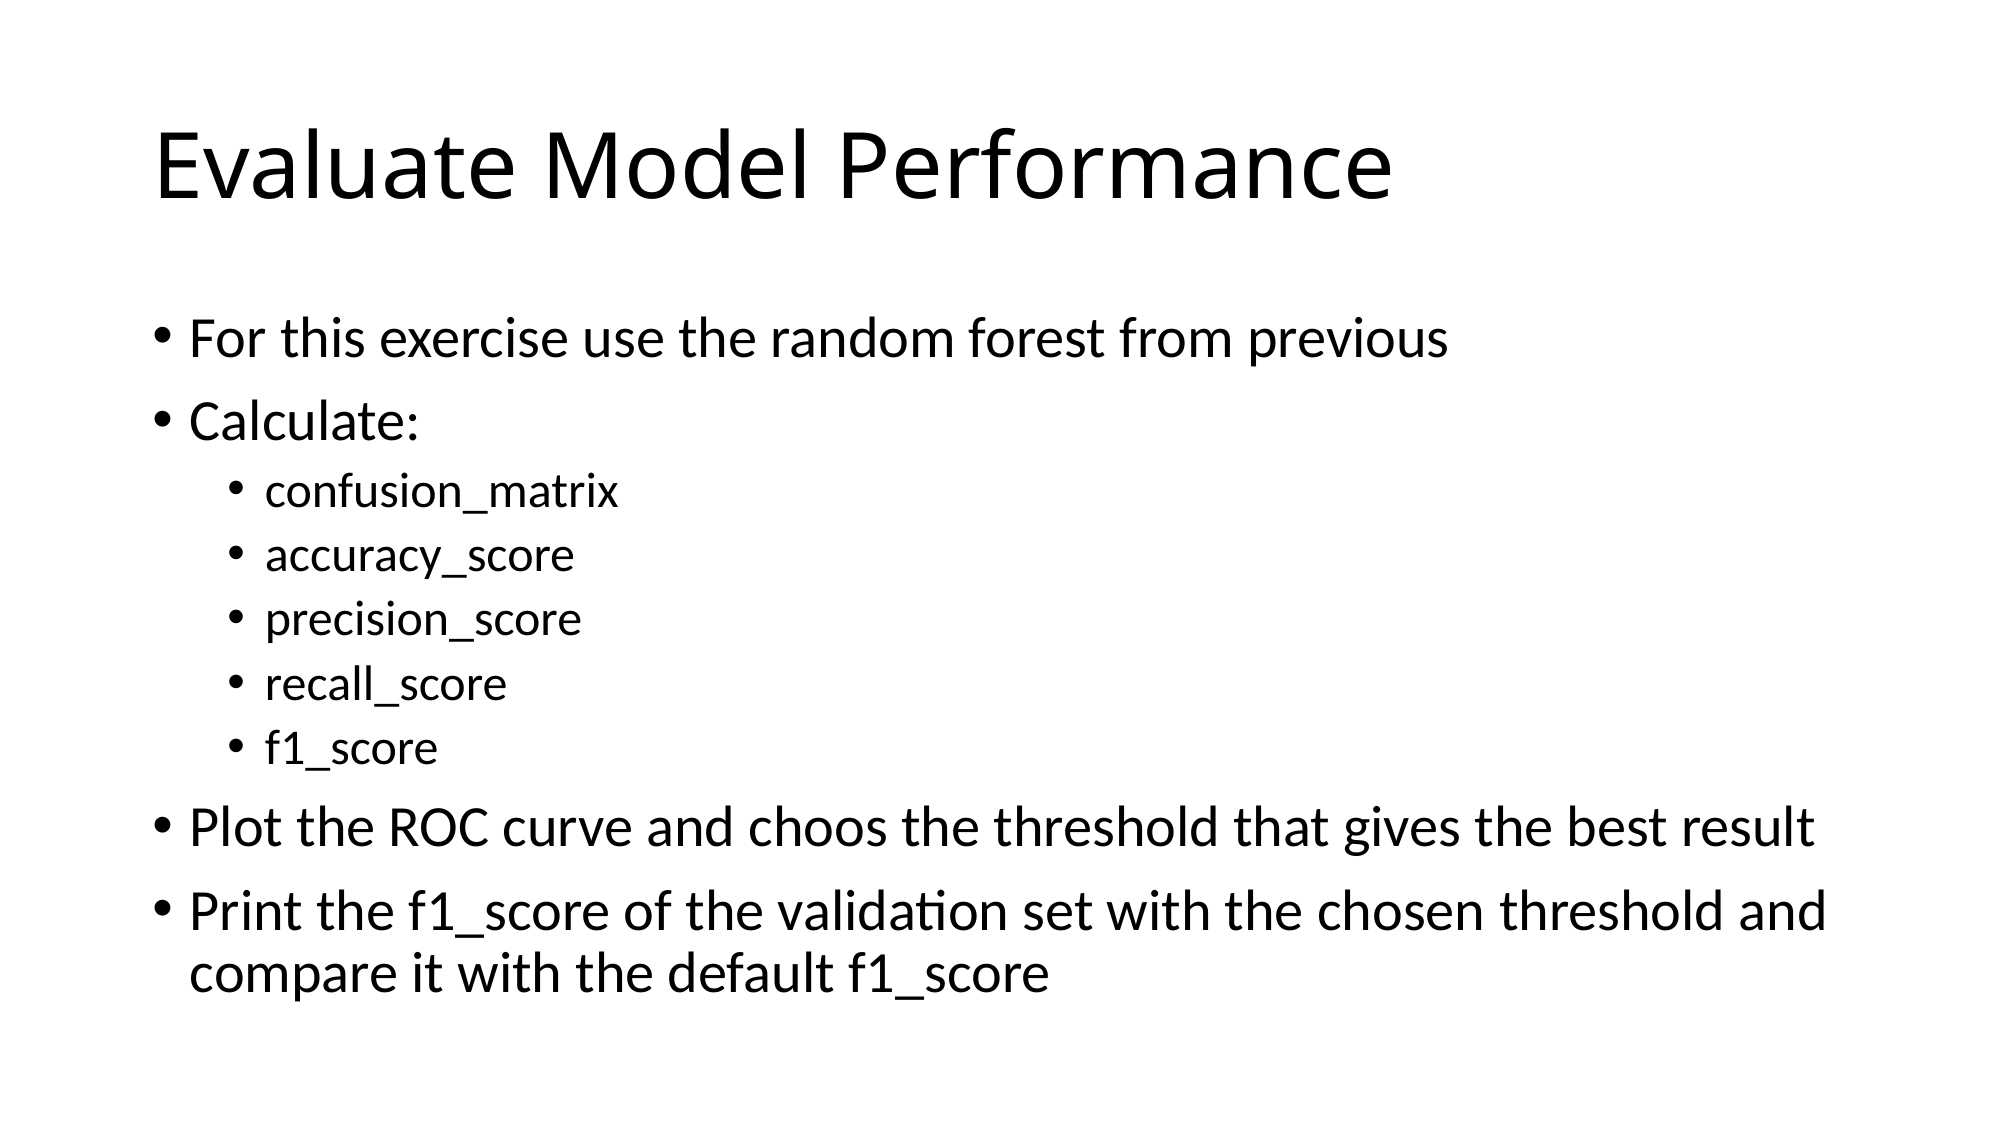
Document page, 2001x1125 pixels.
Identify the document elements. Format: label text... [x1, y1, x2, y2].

list For this exercise use the random forest from previous Calculate: confusion_matrix accuracy_score precision_score recall_score f1_score Plot the ROC curve and choos the threshold that gives the best result Print the f1_score of the validation set with the chosen threshold and compare it with the default f1_score [137, 299, 1863, 1014]
title Evaluate Model Performance [137, 59, 1863, 278]
